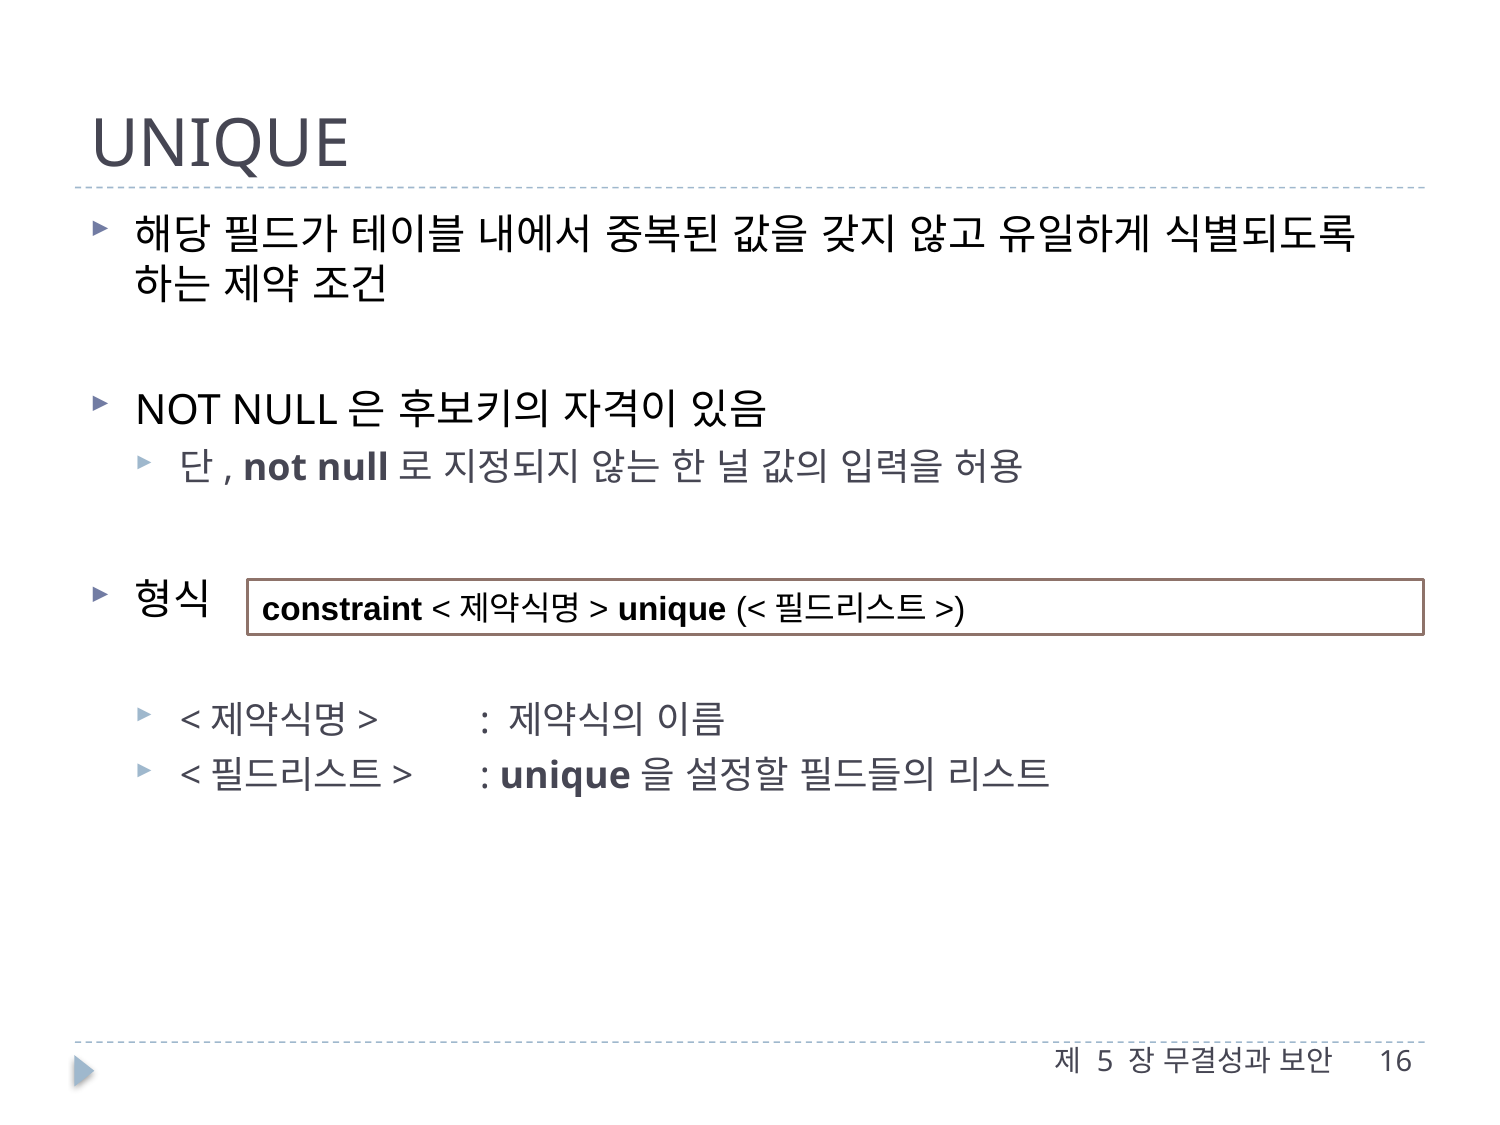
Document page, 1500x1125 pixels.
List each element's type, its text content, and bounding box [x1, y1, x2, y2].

slide_number 16 [1364, 1035, 1471, 1096]
text_box constraint <제약식명> unique (<필드리스트>) [246, 578, 1425, 636]
list 해당 필드가 테이블 내에서 중복된 값을 갖지 않고 유일하게 식별되도록 하는 제약 조건 NOT NULL은 후보키의 자격이 있음 단, not null로 지정되지 않는 한 널 값의 입력을 허용 형식 <제약식명> : 제약식의 이름 <필드리스트> : unique을 설정할 필드들의 리스트 [75, 200, 1425, 760]
footer 제 5 장 무결성과 보안 [778, 1035, 1349, 1096]
title UNIQUE [75, 24, 1425, 188]
